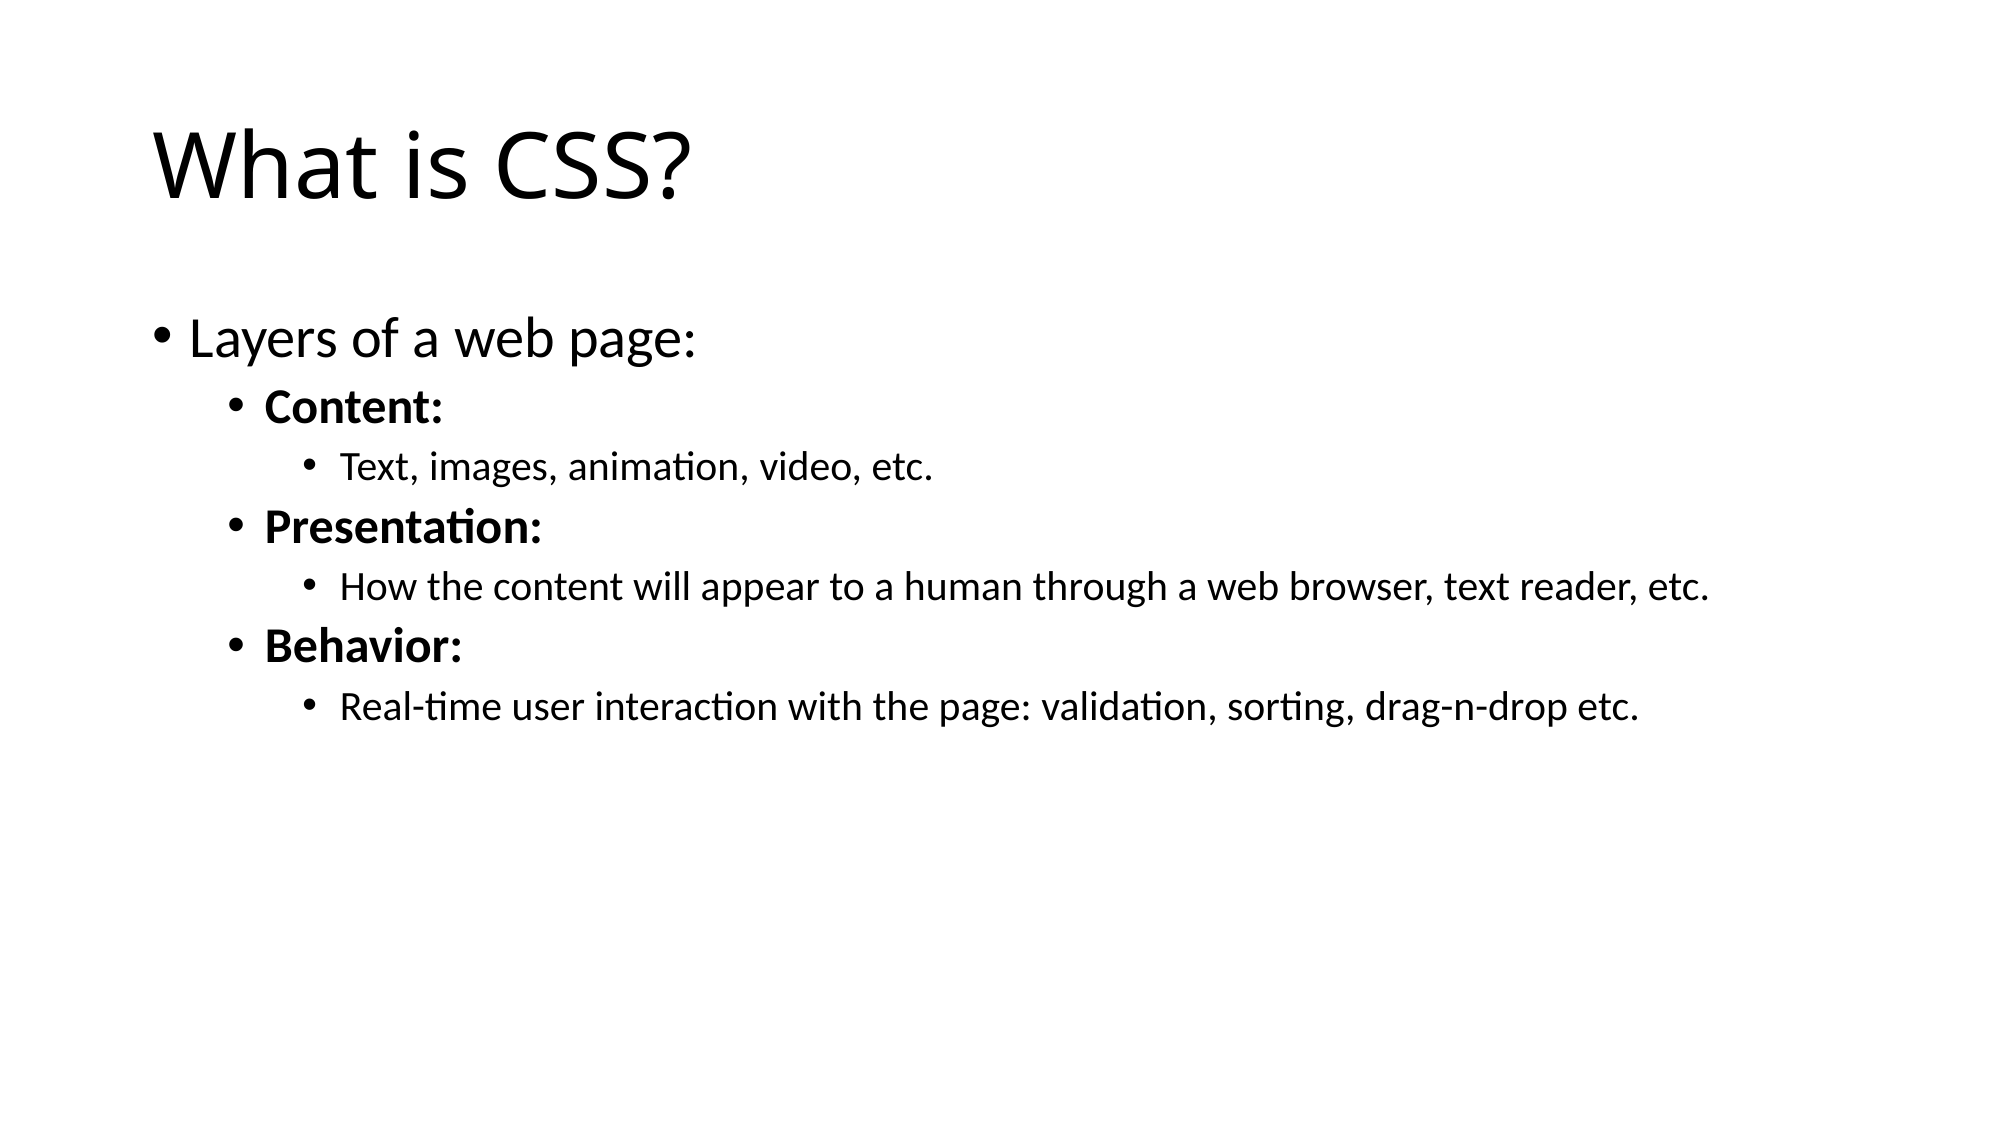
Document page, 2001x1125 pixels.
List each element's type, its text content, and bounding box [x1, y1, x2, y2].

title What is CSS? [137, 59, 1863, 278]
list Layers of a web page: Content: Text, images, animation, video, etc. Presentation: How the content will appear to a human through a web browser, text reader, etc. Behavior: Real-time user interaction with the page: validation, sorting, drag-n-drop etc. [137, 299, 1863, 1014]
